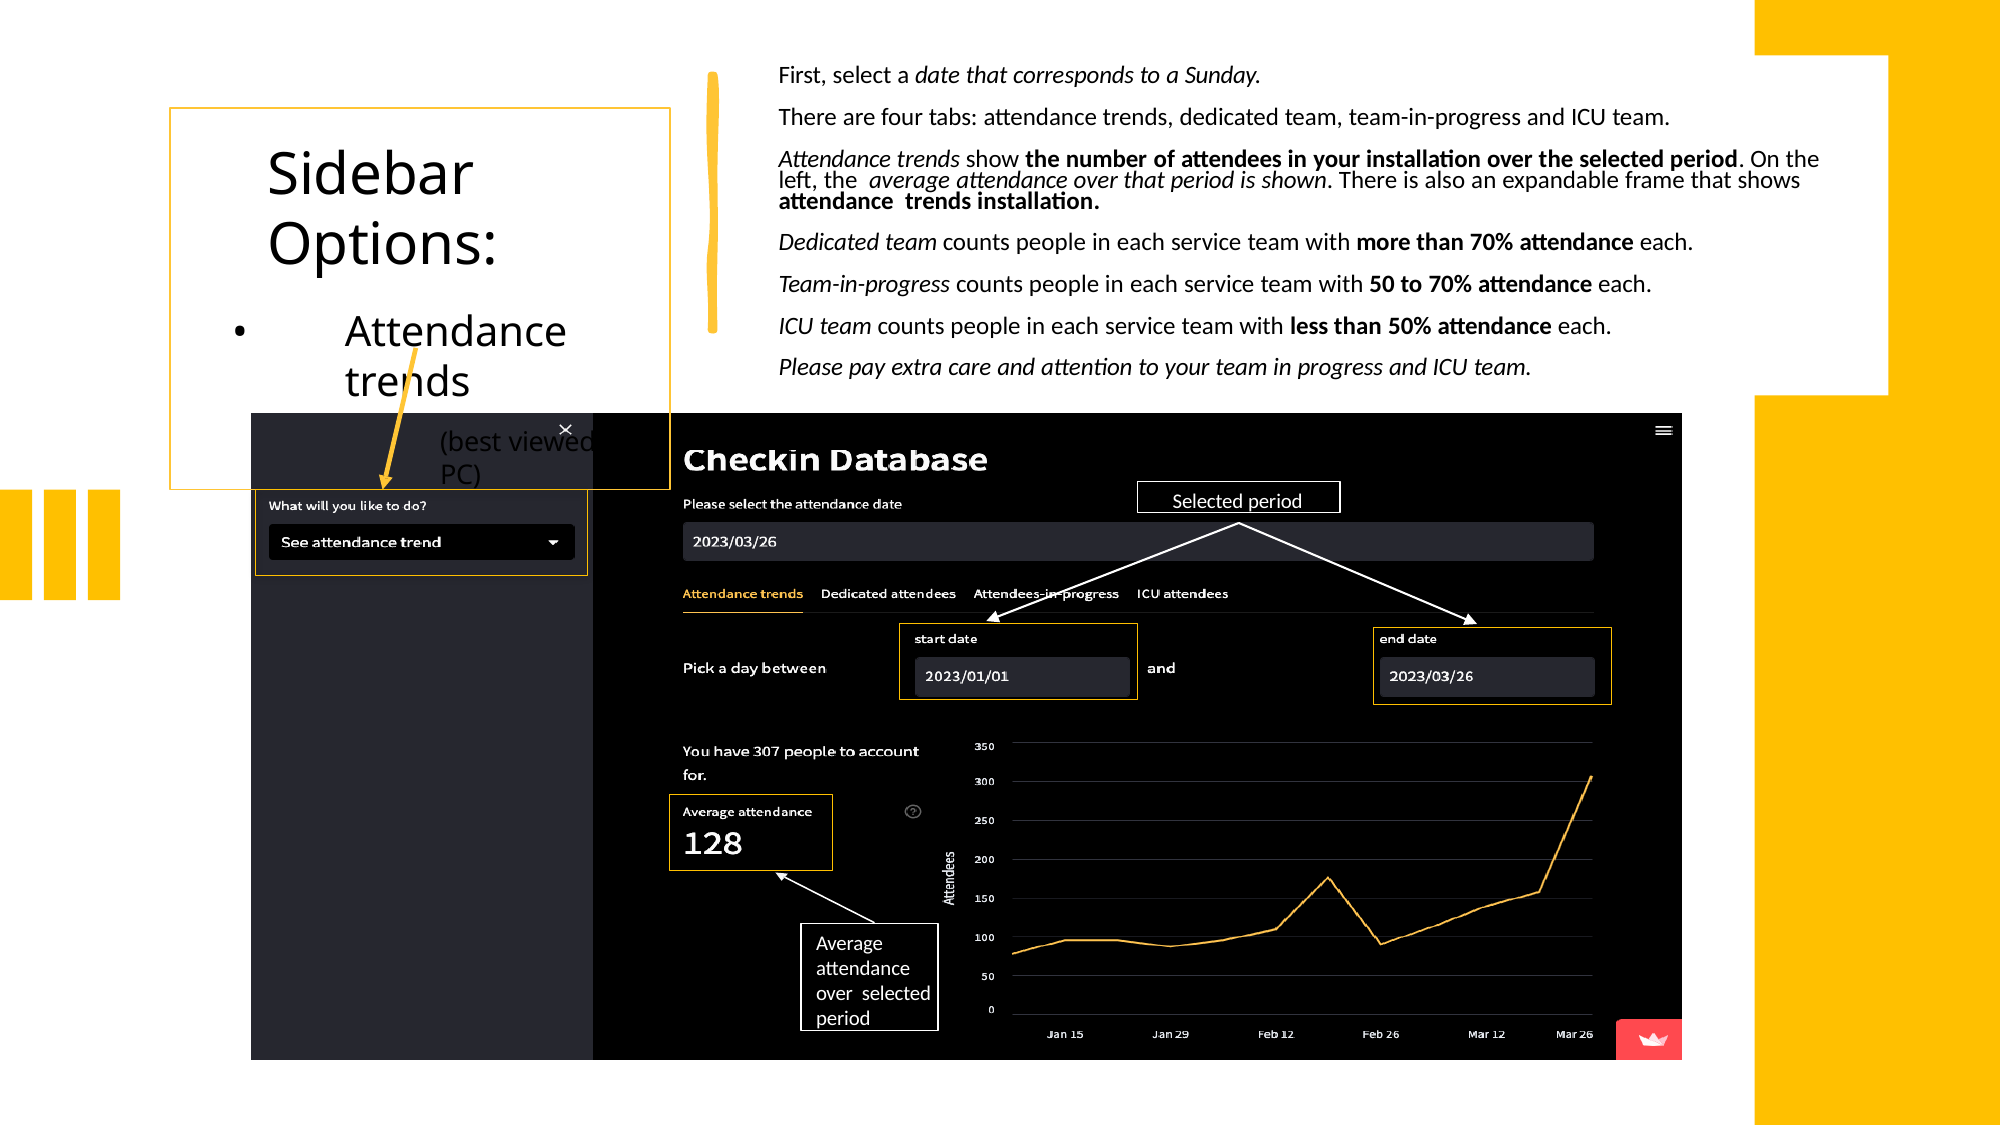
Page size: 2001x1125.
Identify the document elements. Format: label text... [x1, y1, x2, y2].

text_box Sidebar Options: Attendance trends (best viewed on PC) [170, 107, 670, 490]
picture [251, 413, 1682, 1060]
text_box First, select a date that corresponds to a Sunday. There are four tabs: attendance trends, dedicated team, team-in-progress and ICU team. Attendance trends show the number of attendees in your installation over the selected period. On the left, the average attendance over that period is shown. There is also an expandable frame that shows attendance trends installation. Dedicated team counts people in each service team with more than 70% attendance each. Team-in-progress counts people in each service team with 50 to 70% attendance each. ICU team counts people in each service team with less than 50% attendance each. Please pay extra care and attention to your team in progress and ICU team. [776, 44, 1853, 381]
text_box [398, 347, 419, 412]
text_box [763, 55, 1889, 396]
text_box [706, 71, 720, 334]
